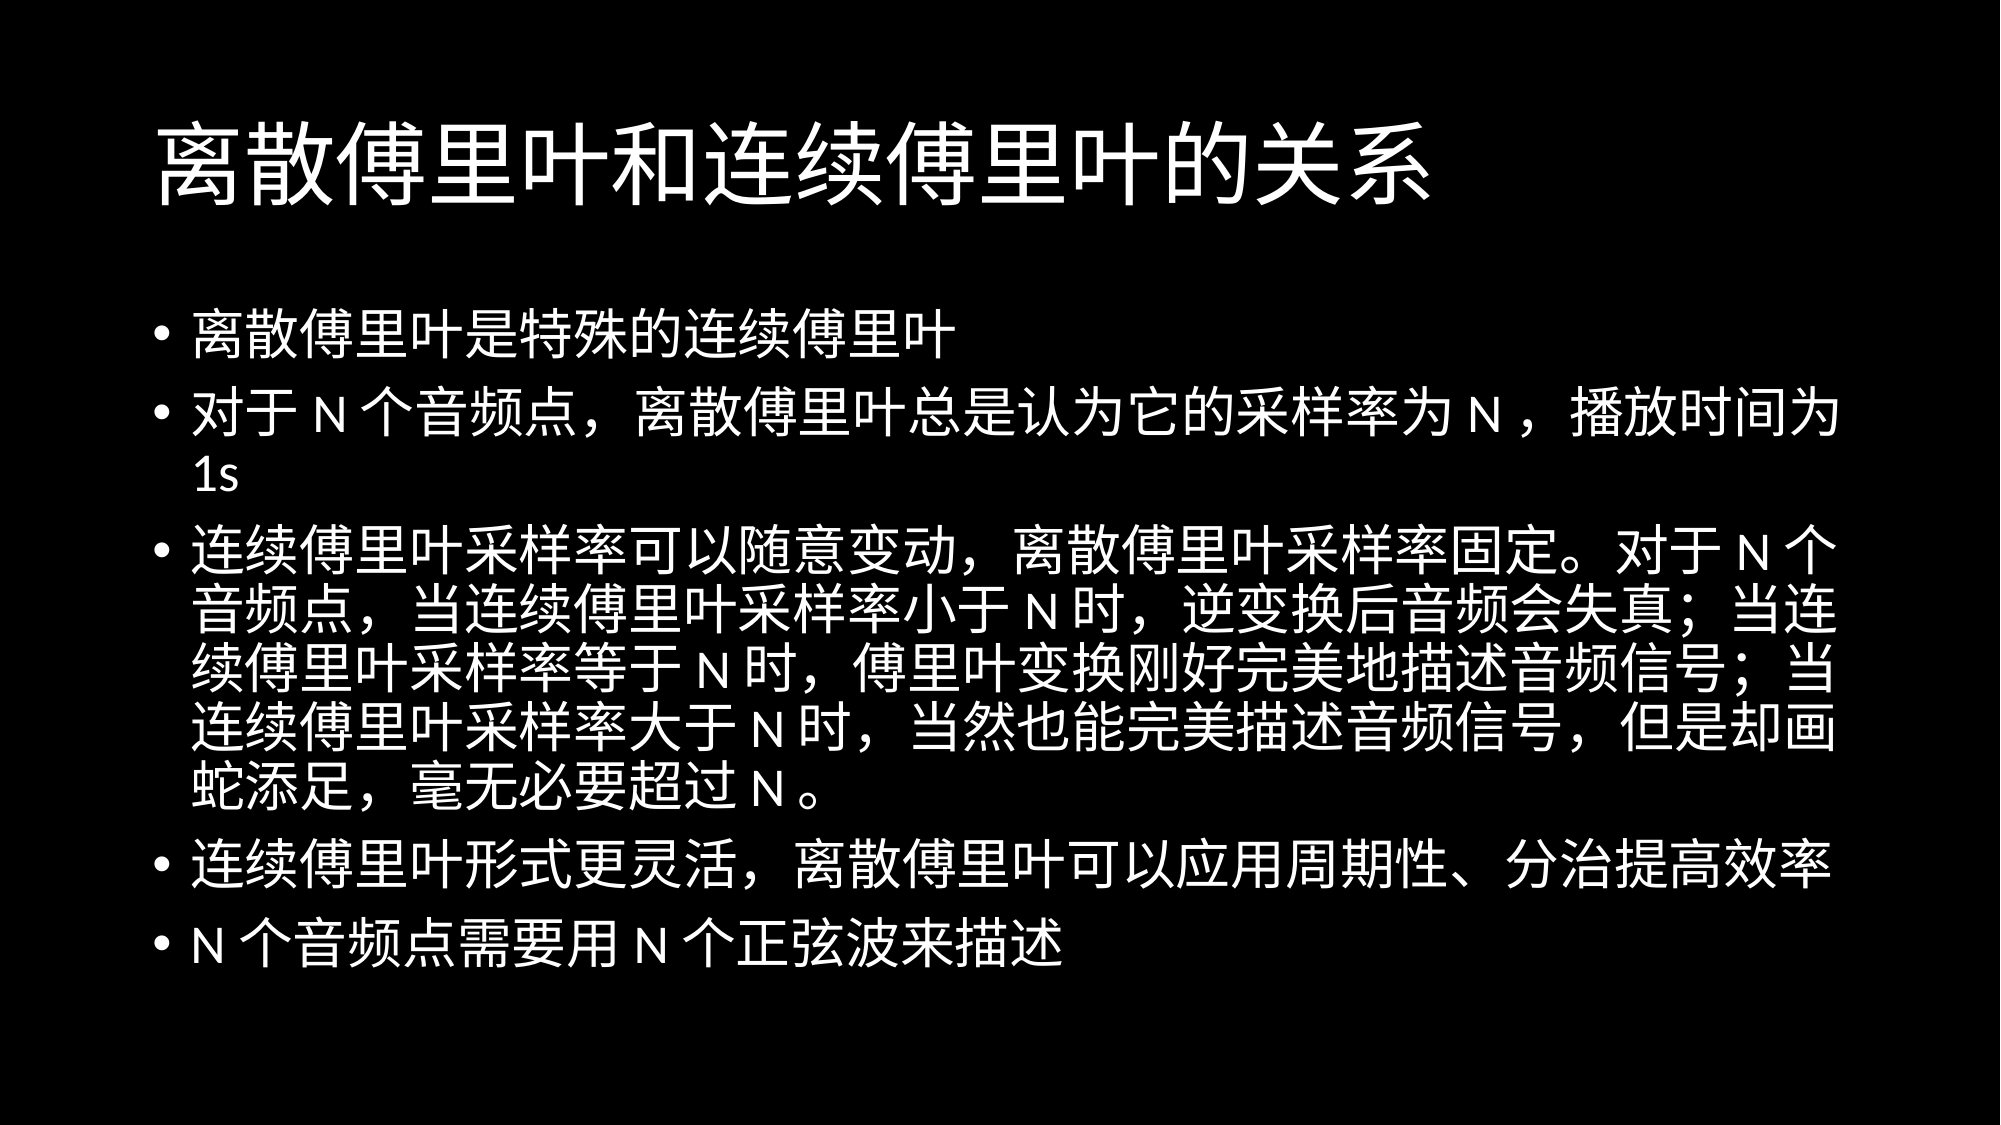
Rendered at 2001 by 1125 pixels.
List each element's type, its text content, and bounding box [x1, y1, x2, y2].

list 离散傅里叶是特殊的连续傅里叶 对于N个音频点，离散傅里叶总是认为它的采样率为N，播放时间为1s 连续傅里叶采样率可以随意变动，离散傅里叶采样率固定。对于N个音频点，当连续傅里叶采样率小于N时，逆变换后音频会失真；当连续傅里叶采样率等于N时，傅里叶变换刚好完美地描述音频信号；当连续傅里叶采样率大于N时，当然也能完美描述音频信号，但是却画蛇添足，毫无必要超过N。 连续傅里叶形式更灵活，离散傅里叶可以应用周期性、分治提高效率 N个音频点需要用N个正弦波来描述 [137, 299, 1863, 1014]
title 离散傅里叶和连续傅里叶的关系 [137, 59, 1863, 278]
